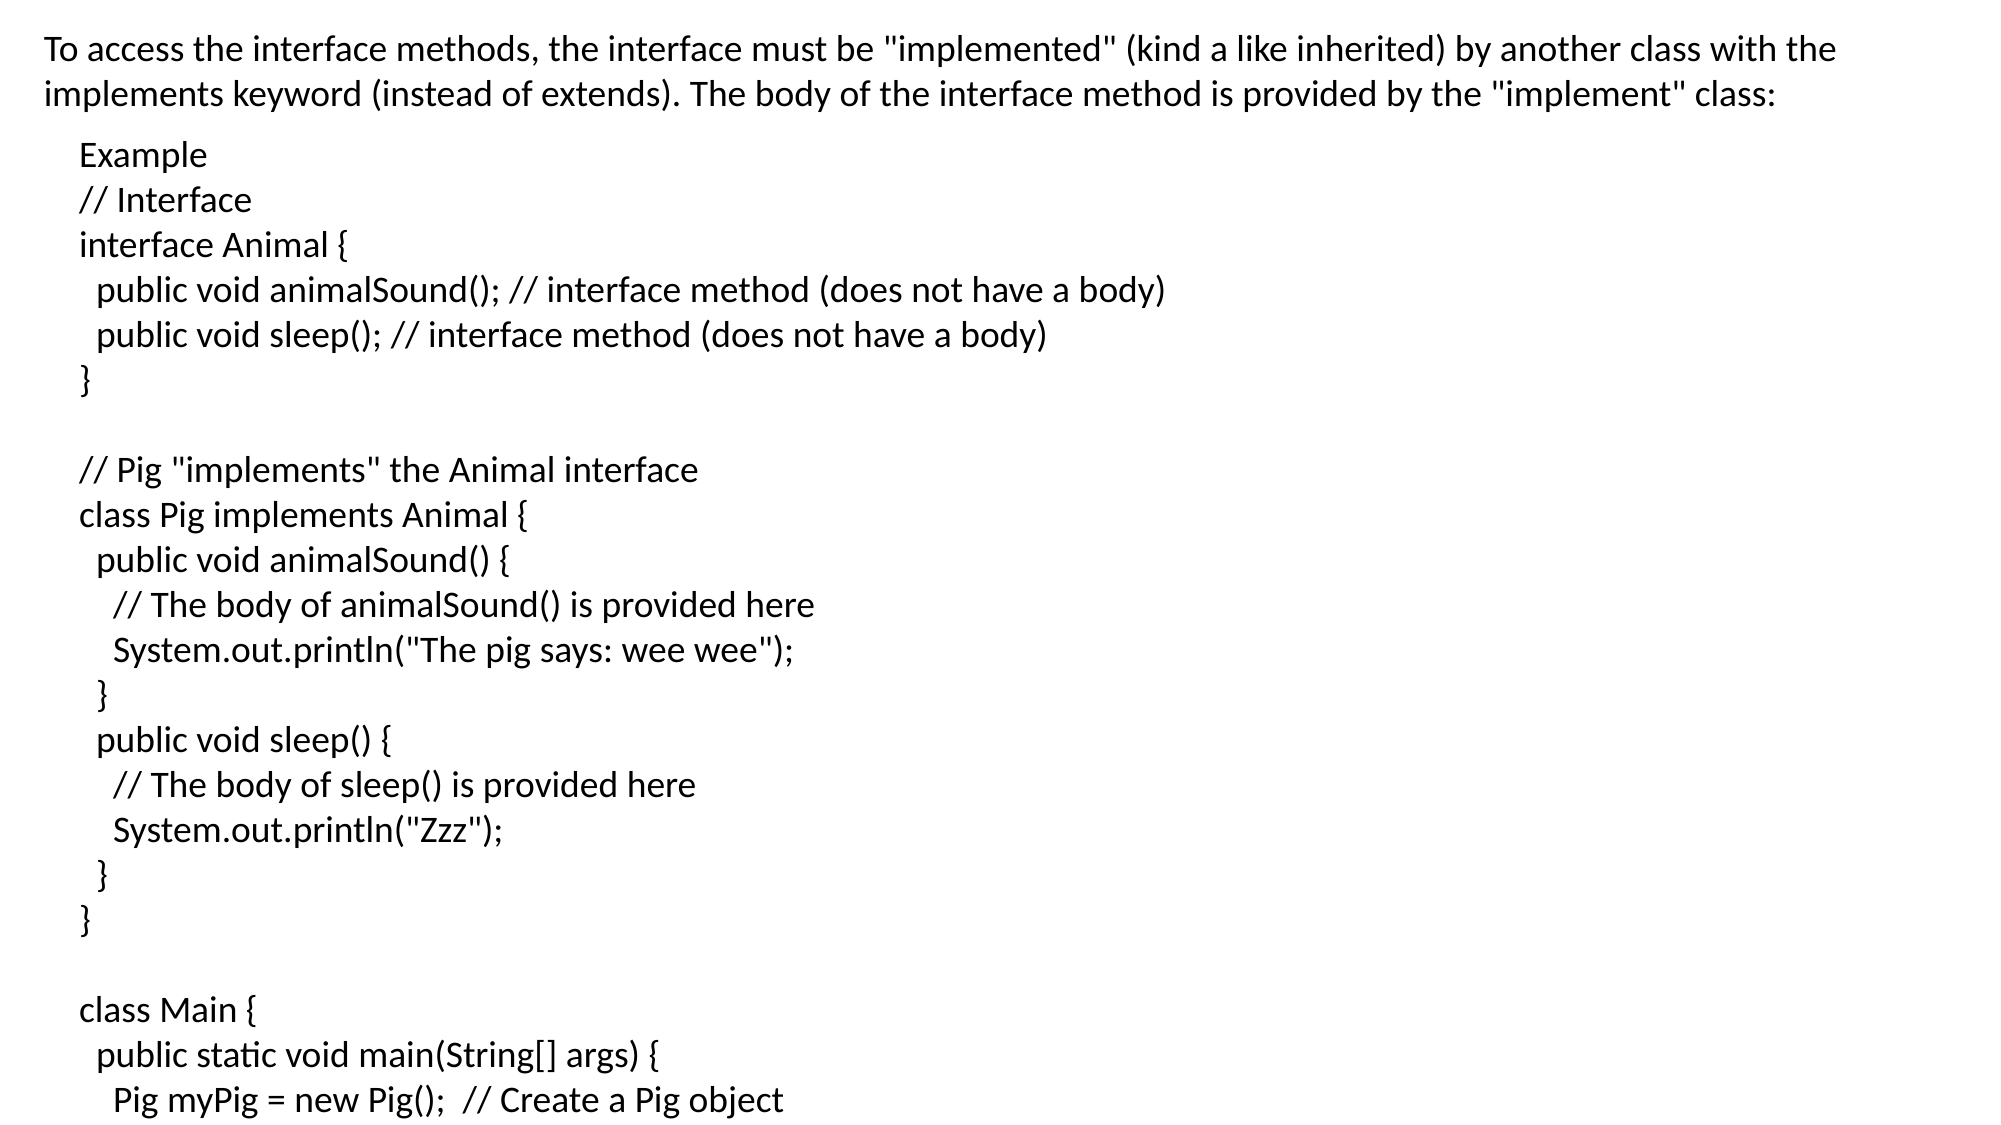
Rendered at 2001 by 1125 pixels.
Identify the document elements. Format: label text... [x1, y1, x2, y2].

text_box Example // Interface interface Animal { public void animalSound(); // interface method (does not have a body) public void sleep(); // interface method (does not have a body) } // Pig "implements" the Animal interface class Pig implements Animal { public void animalSound() { // The body of animalSound() is provided here System.out.println("The pig says: wee wee"); } public void sleep() { // The body of sleep() is provided here System.out.println("Zzz"); } } class Main { public static void main(String[] args) { Pig myPig = new Pig(); // Create a Pig object myPig.animalSound(); myPig.sleep(); } } [64, 122, 1510, 1125]
text_box To access the interface methods, the interface must be "implemented" (kind a like inherited) by another class with the implements keyword (instead of extends). The body of the interface method is provided by the "implement" class: [28, 16, 1936, 122]
